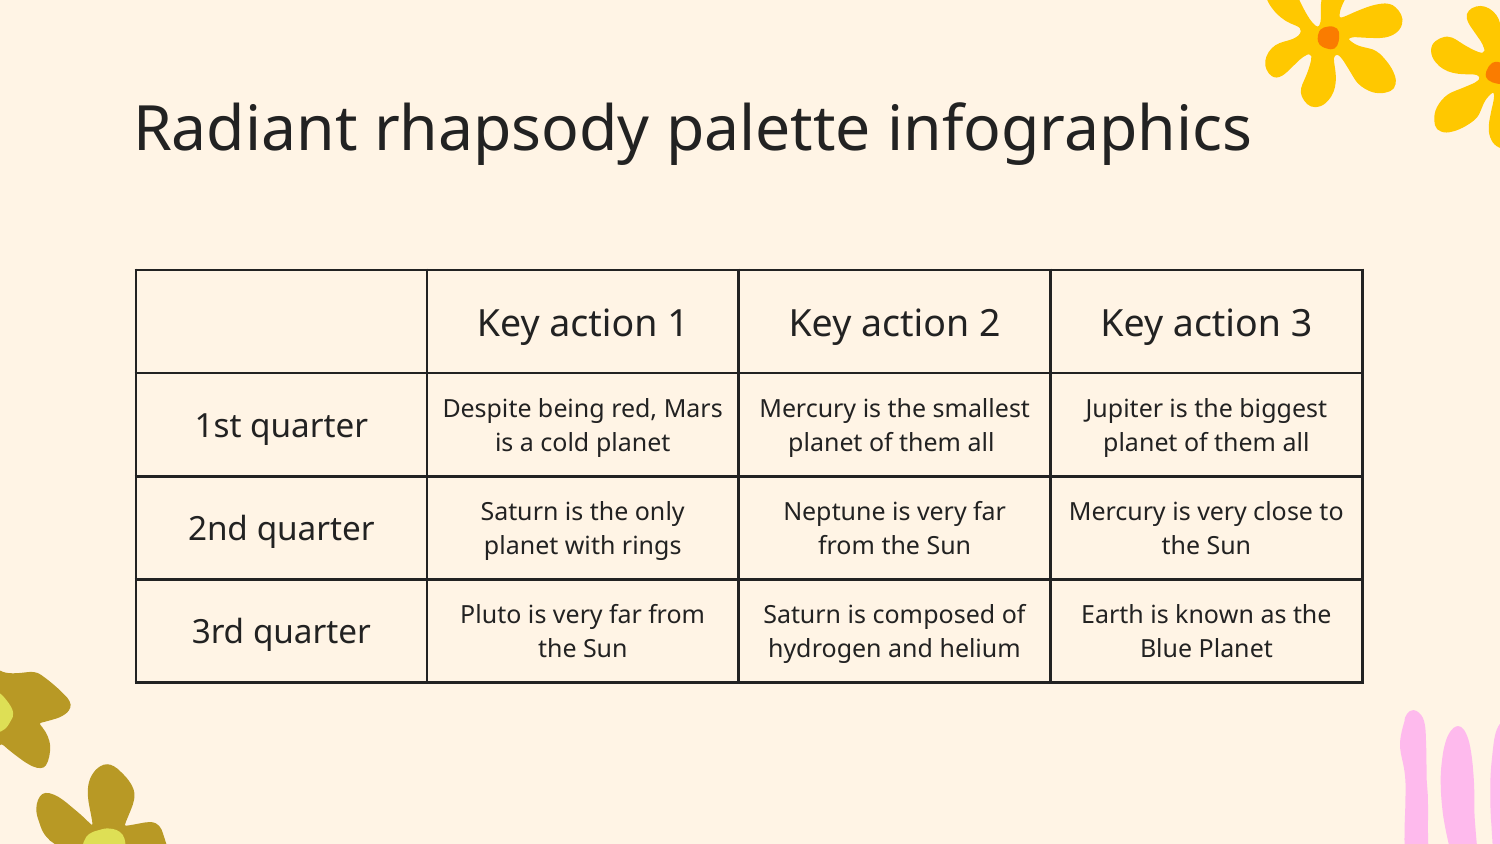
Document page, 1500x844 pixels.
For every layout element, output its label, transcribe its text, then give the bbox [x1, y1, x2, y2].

table_cell 2nd quarter [137, 478, 426, 578]
table_cell Saturn is composed of hydrogen and helium [740, 581, 1049, 681]
table_cell Jupiter is the biggest planet of them all [1052, 374, 1361, 475]
table_header Key action 1 [428, 271, 737, 372]
table_cell Pluto is very far from the Sun [428, 581, 737, 681]
table_cell 1st quarter [137, 374, 426, 475]
table_cell Mercury is very close to the Sun [1052, 478, 1361, 578]
table_cell Mercury is the smallest planet of them all [740, 374, 1049, 475]
table_header [137, 271, 426, 372]
table_cell Despite being red, Mars is a cold planet [428, 374, 737, 475]
table_cell Neptune is very far from the Sun [740, 478, 1049, 578]
table_cell Saturn is the only planet with rings [428, 478, 737, 578]
table_header Key action 3 [1052, 271, 1361, 372]
table_cell 3rd quarter [137, 581, 426, 681]
title Radiant rhapsody palette infographics [118, 72, 1382, 167]
table_cell Earth is known as the Blue Planet [1052, 581, 1361, 681]
table_header Key action 2 [740, 271, 1049, 372]
